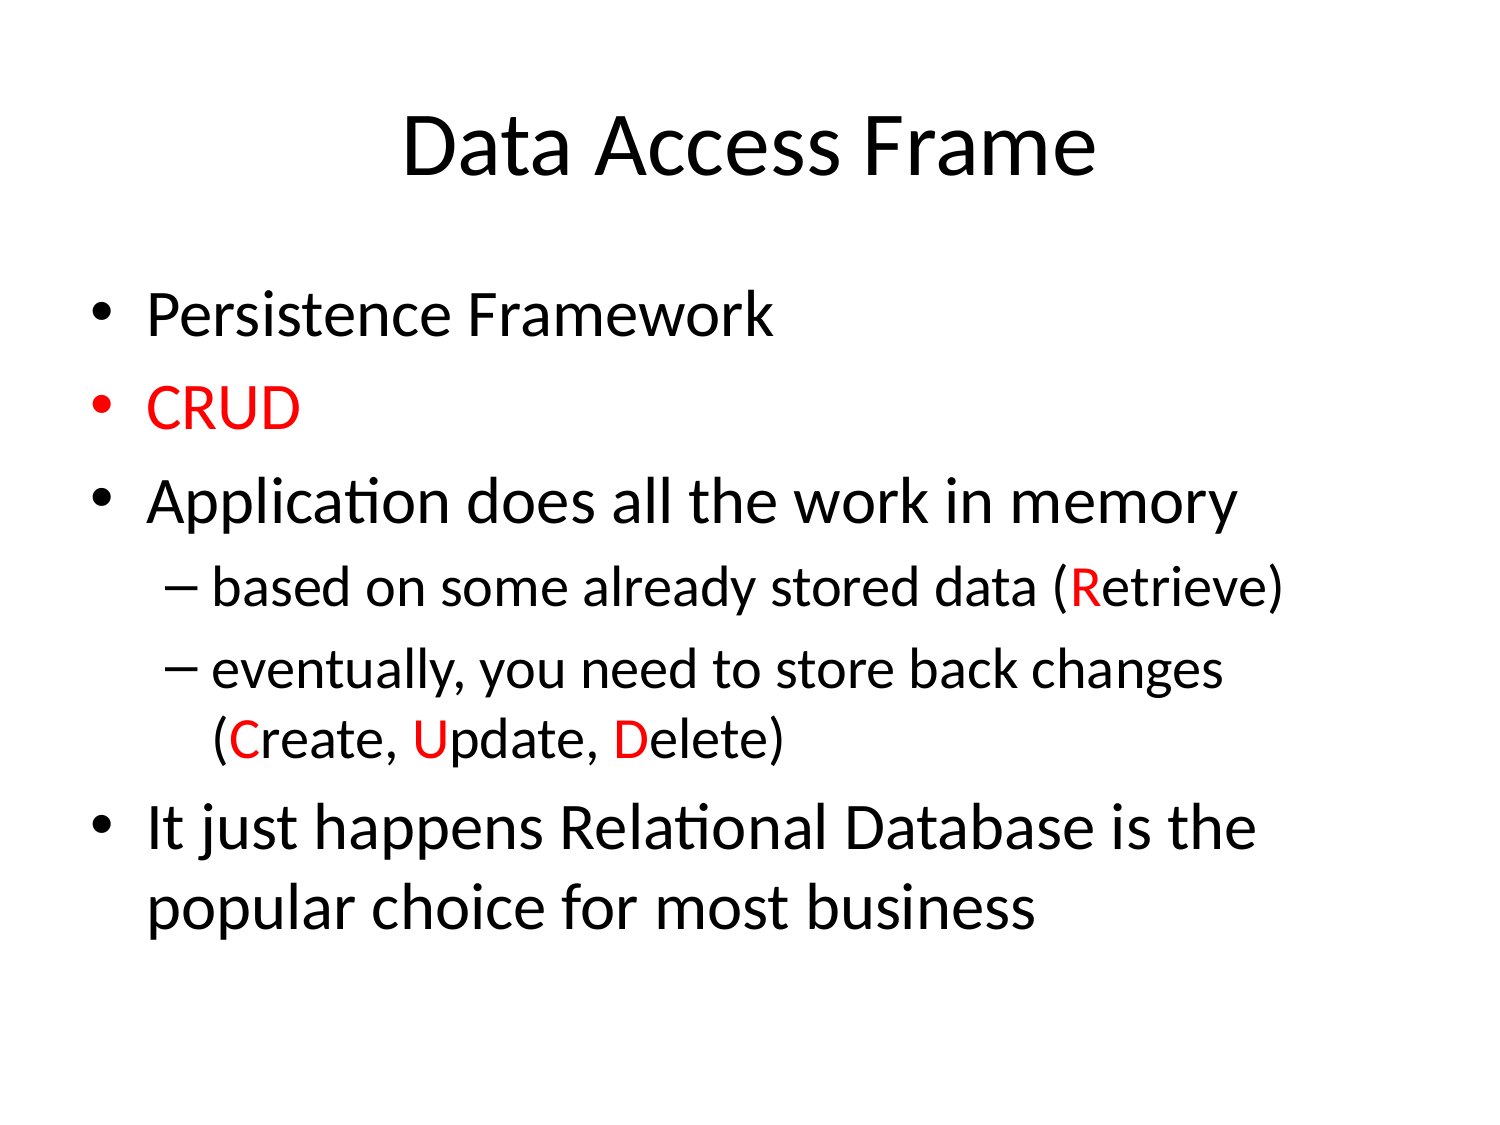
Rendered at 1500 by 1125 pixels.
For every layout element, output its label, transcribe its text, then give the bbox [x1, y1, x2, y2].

list Persistence Framework CRUD Application does all the work in memory based on some already stored data (Retrieve) eventually, you need to store back changes (Create, Update, Delete) It just happens Relational Database is the popular choice for most business [75, 262, 1425, 1005]
title Data Access Frame [75, 45, 1425, 233]
